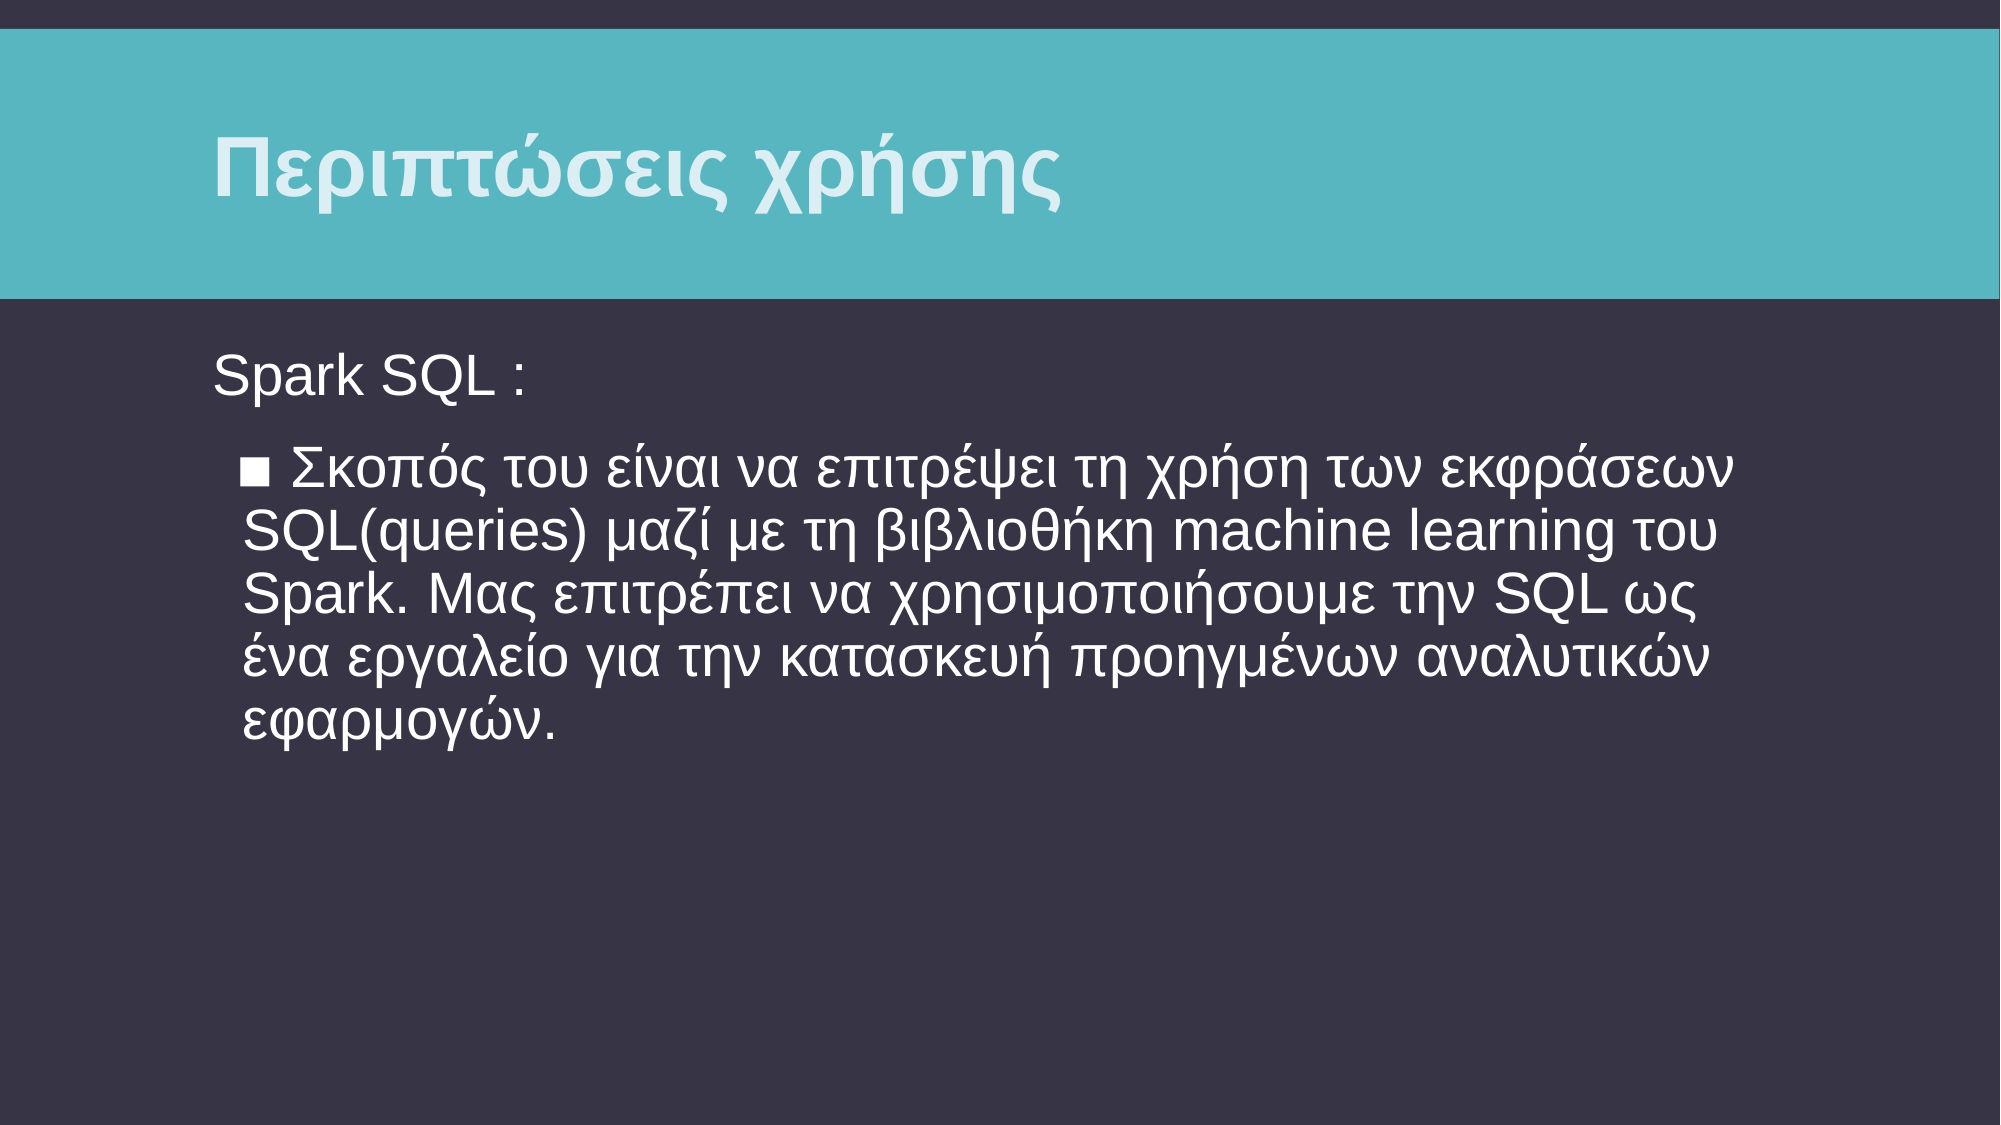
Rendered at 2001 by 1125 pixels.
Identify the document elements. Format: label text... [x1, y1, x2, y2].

list Spark SQL : Σκοπός του είναι να επιτρέψει τη χρήση των εκφράσεων SQL(queries) μαζί με τη βιβλιοθήκη machine learning του Spark. Μας επιτρέπει να χρησιμοποιήσουμε την SQL ως ένα εργαλείο για την κατασκευή προηγμένων αναλυτικών εφαρμογών. [197, 329, 1803, 1020]
title Περιπτώσεις χρήσης [197, 46, 1803, 295]
